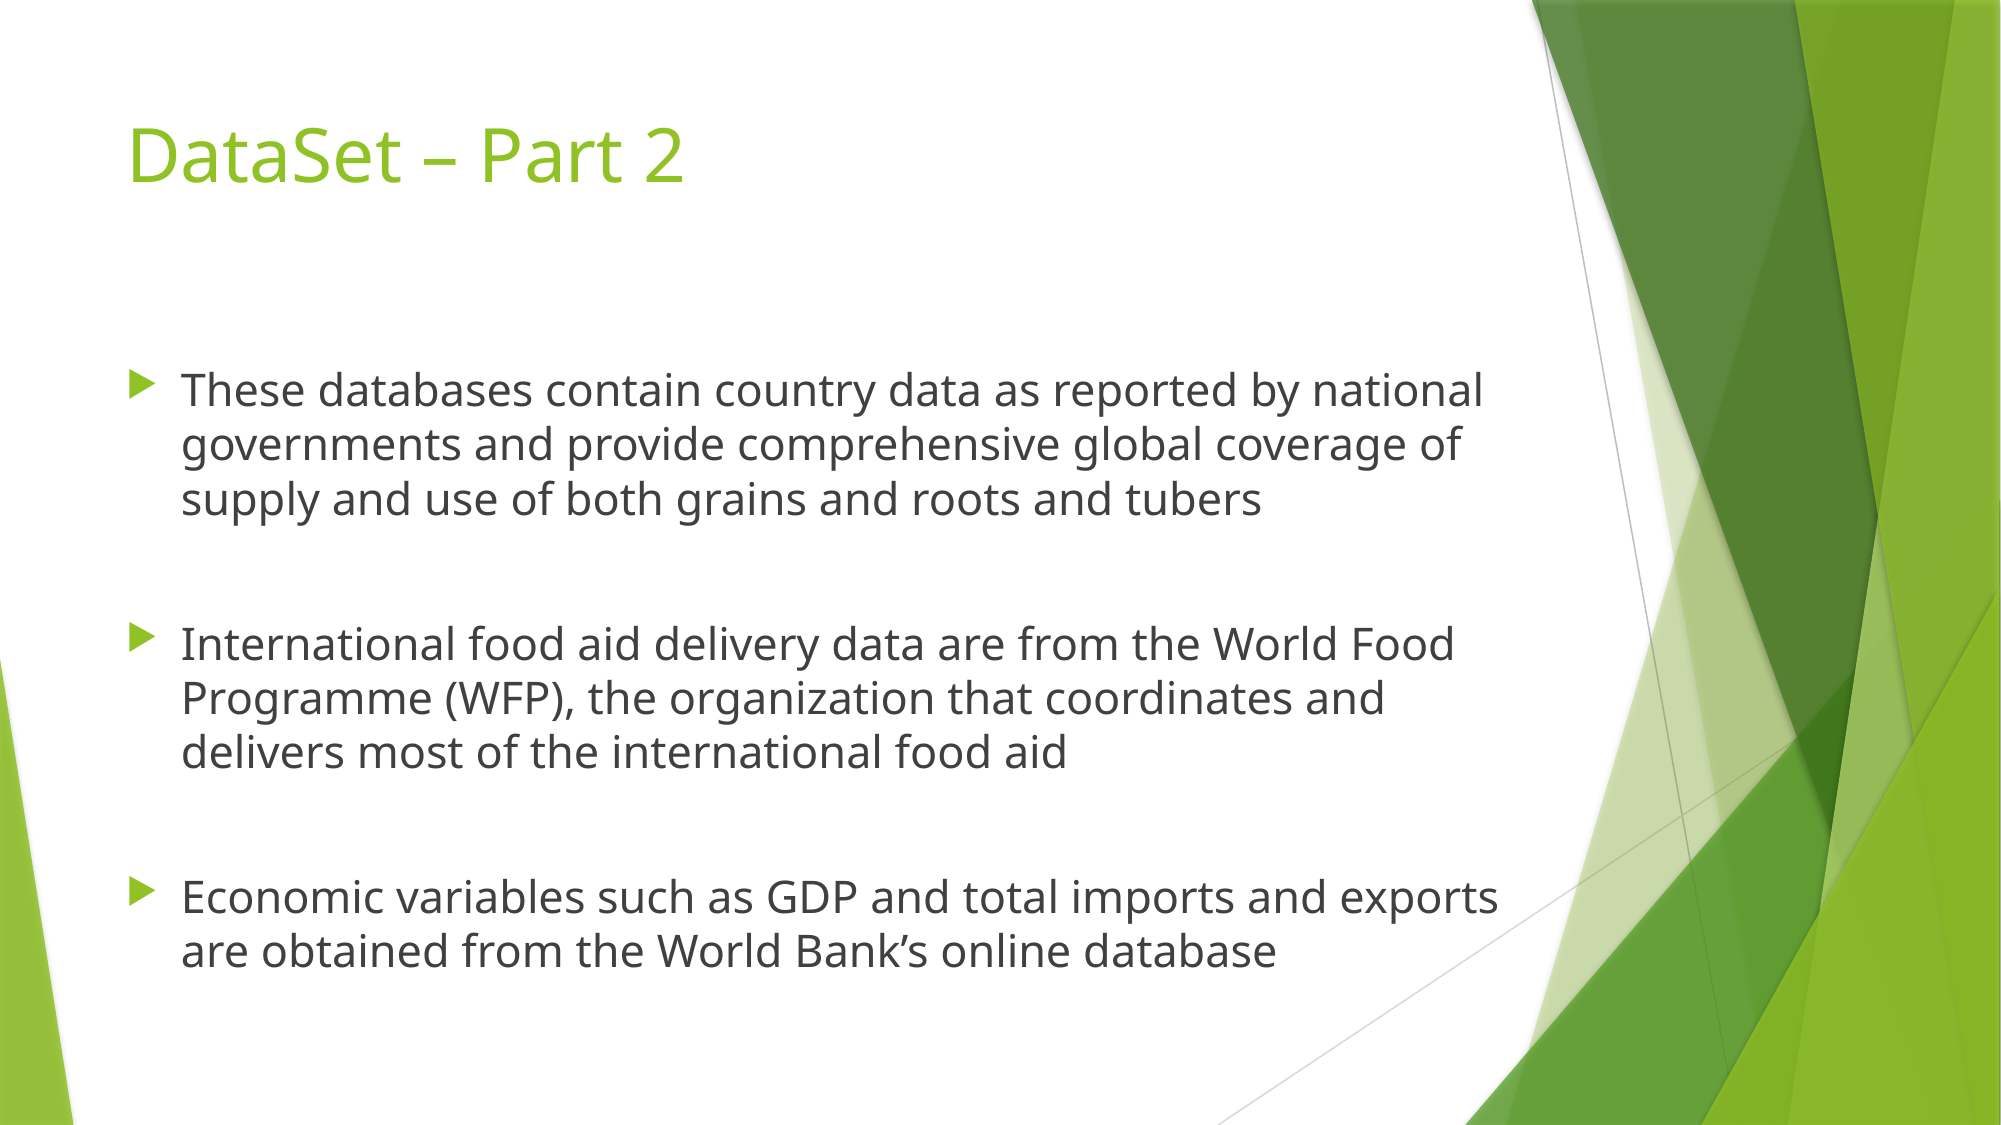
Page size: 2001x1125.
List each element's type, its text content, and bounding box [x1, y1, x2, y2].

title DataSet – Part 2 [111, 99, 1522, 317]
list These databases contain country data as reported by national governments and provide comprehensive global coverage of supply and use of both grains and roots and tubers International food aid delivery data are from the World Food Programme (WFP), the organization that coordinates and delivers most of the international food aid Economic variables such as GDP and total imports and exports are obtained from the World Bank’s online database [111, 354, 1522, 992]
